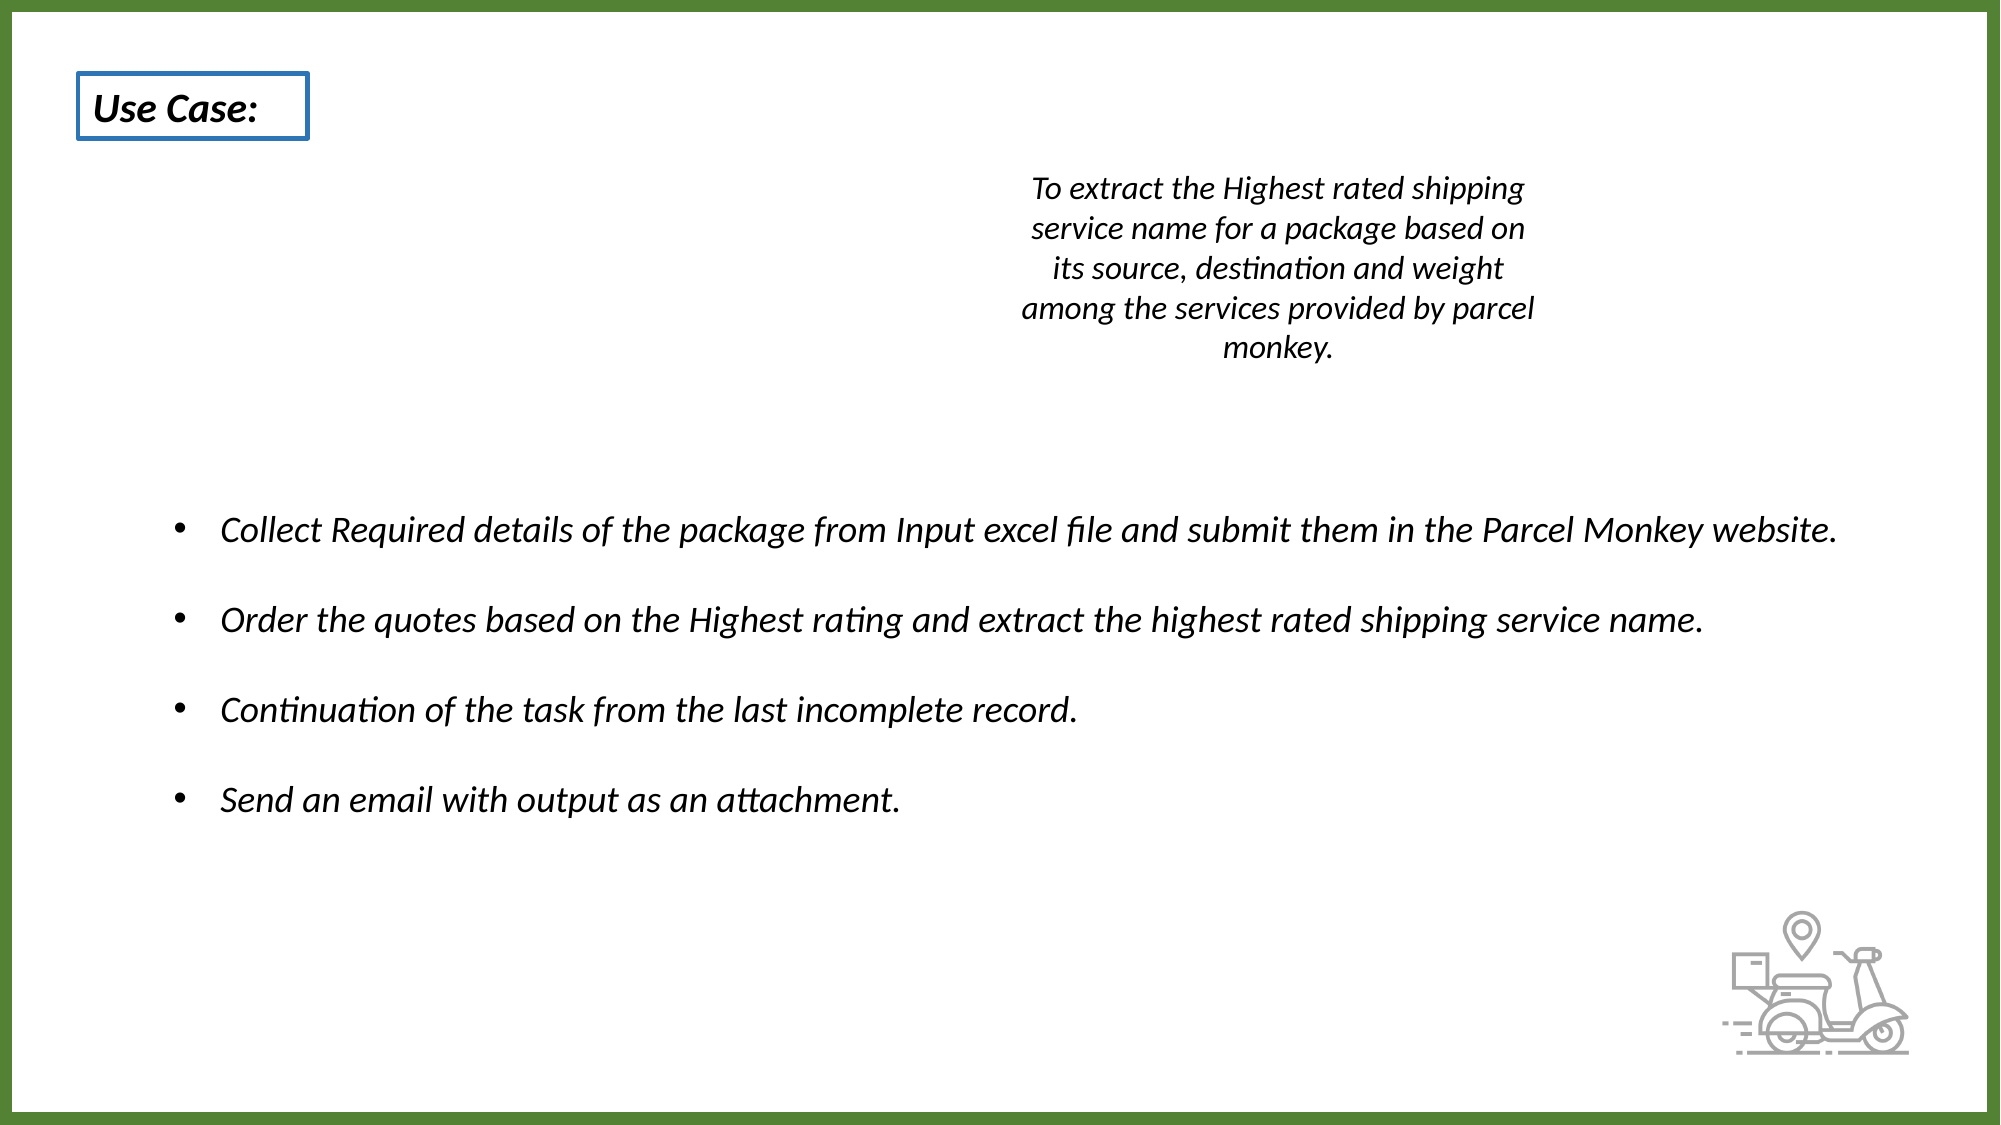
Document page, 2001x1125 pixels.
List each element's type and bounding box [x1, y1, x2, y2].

text_box [0, 0, 2000, 1125]
